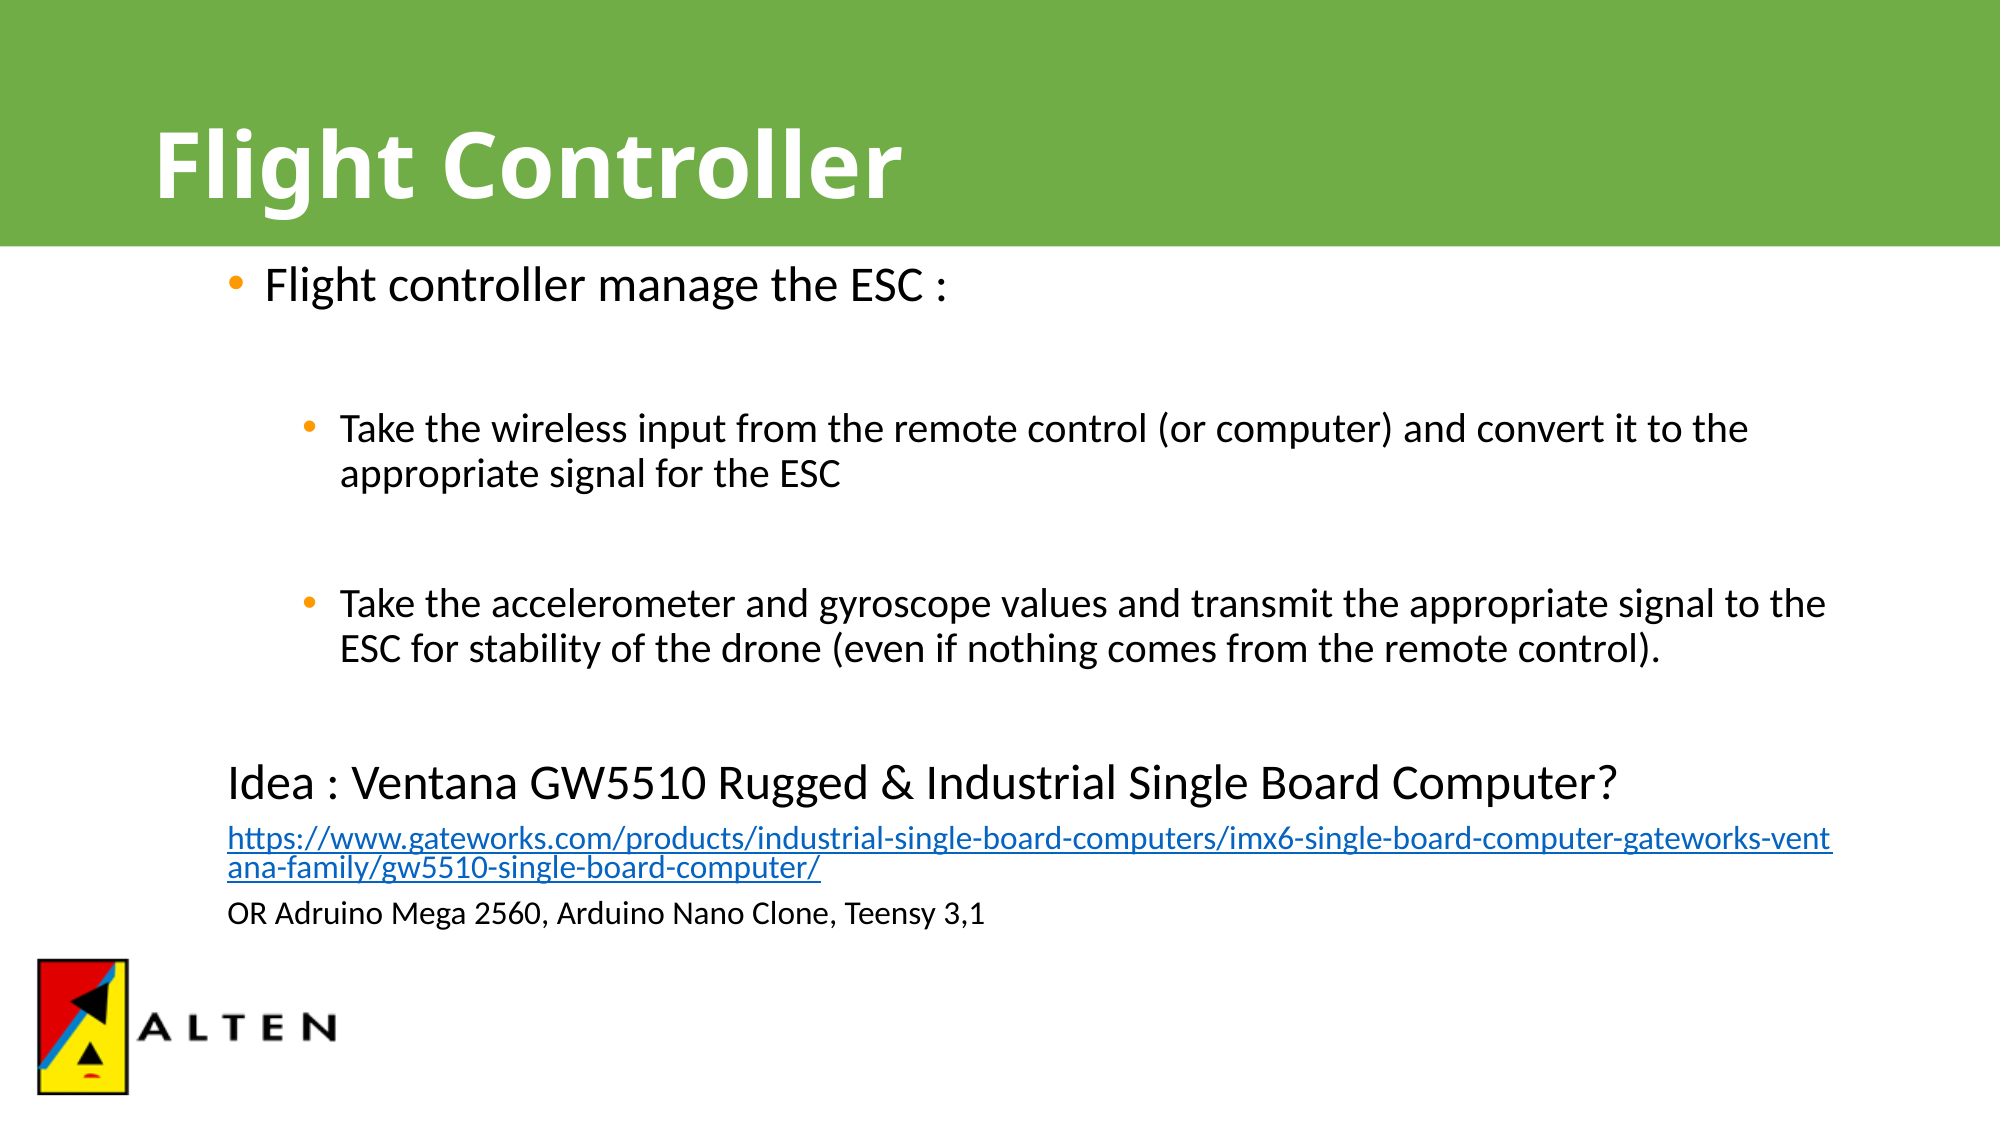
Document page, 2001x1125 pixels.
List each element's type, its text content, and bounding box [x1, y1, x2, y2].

picture [31, 910, 344, 1125]
list Flight controller manage the ESC : Take the wireless input from the remote control (or computer) and convert it to the appropriate signal for the ESC Take the accelerometer and gyroscope values and transmit the appropriate signal to the ESC for stability of the drone (even if nothing comes from the remote control). Idea : Ventana GW5510 Rugged & Industrial Single Board Computer? https://www.gateworks.com/products/industrial-single-board-computers/imx6-single-board-computer-gateworks-ventana-family/gw5510-single-board-computer/ OR Adruino Mega 2560, Arduino Nano Clone, Teensy 3,1 [137, 251, 1863, 1002]
text_box [0, 0, 2000, 247]
title Flight Controller [137, 59, 1863, 251]
